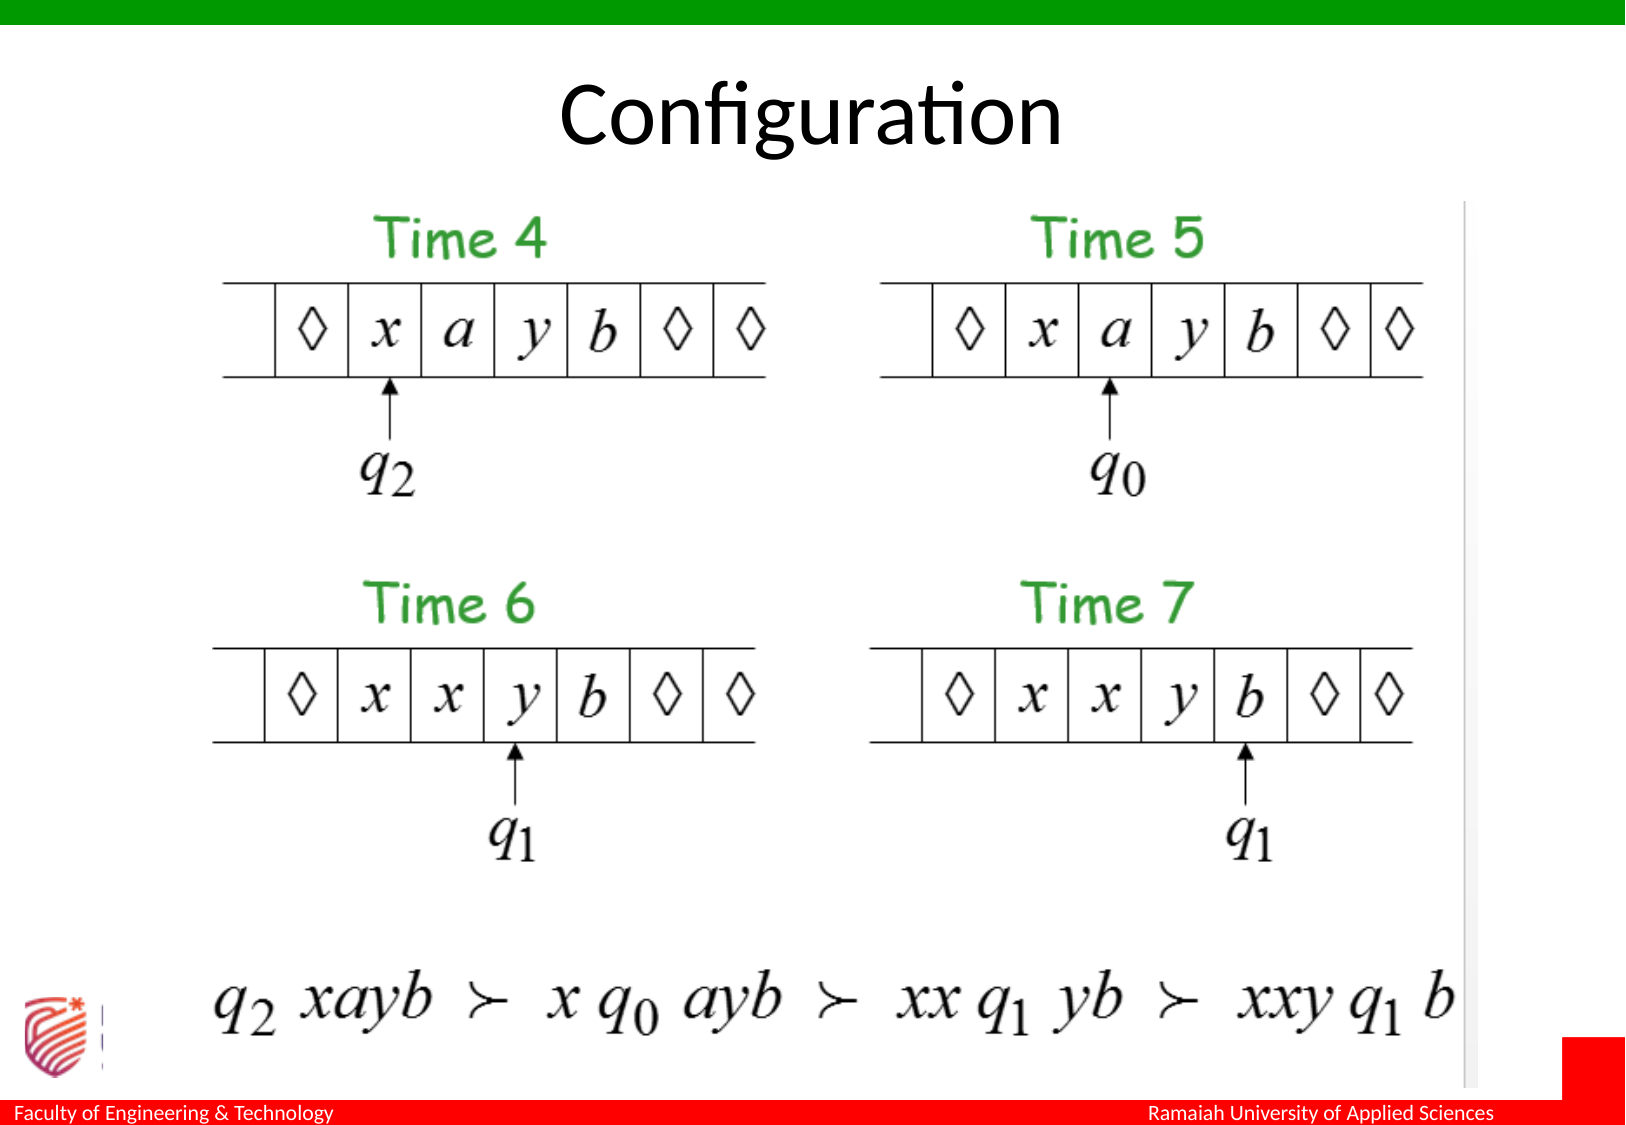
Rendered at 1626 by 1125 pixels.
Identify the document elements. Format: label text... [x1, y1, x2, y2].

text_box Configuration [81, 45, 1544, 233]
picture [212, 201, 1478, 1088]
picture [24, 997, 104, 1078]
